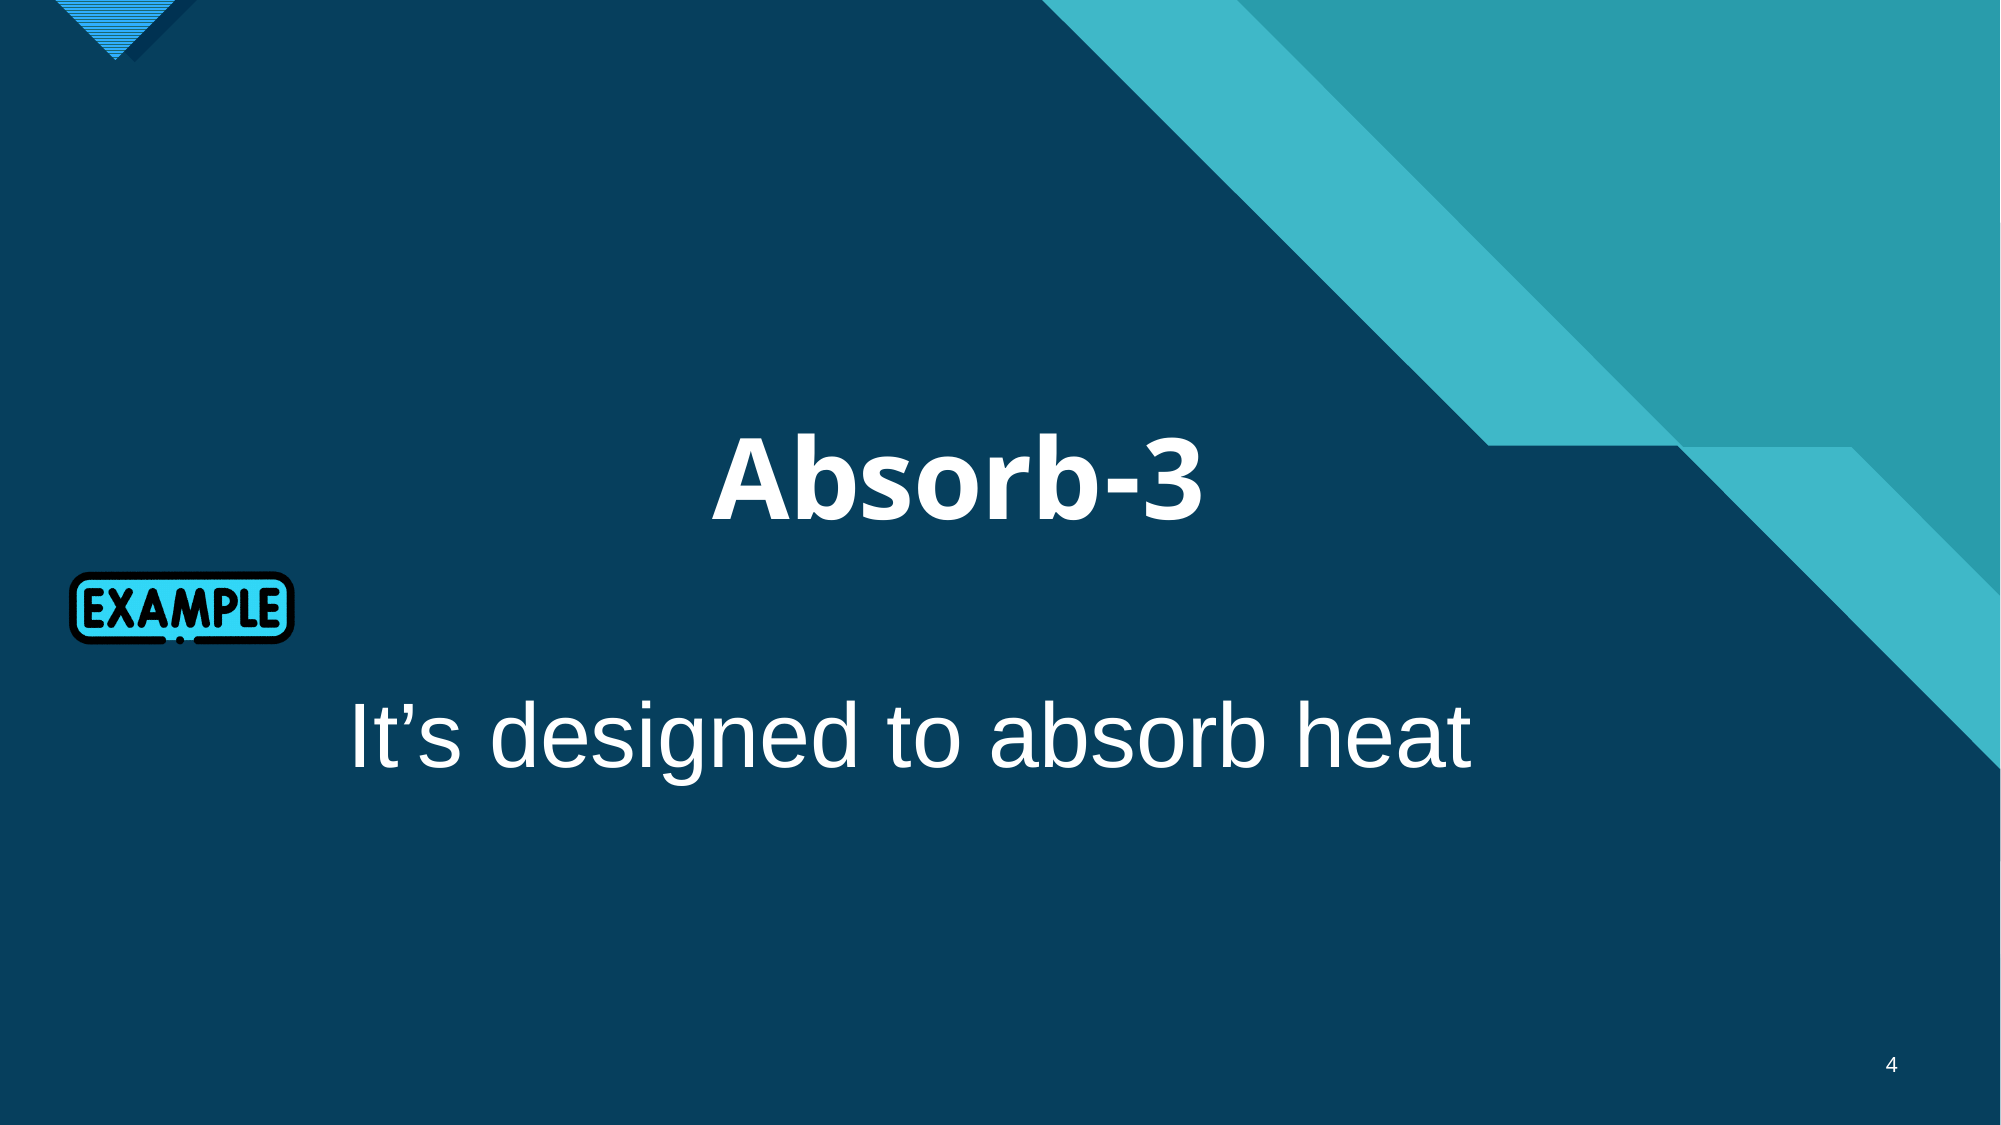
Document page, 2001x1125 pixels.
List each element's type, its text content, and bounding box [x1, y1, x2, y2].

slide_number 4 [1845, 1035, 1913, 1096]
title 3-Absorb [39, 414, 1880, 553]
picture [70, 572, 294, 644]
list It’s designed to absorb heat [177, 607, 1674, 924]
